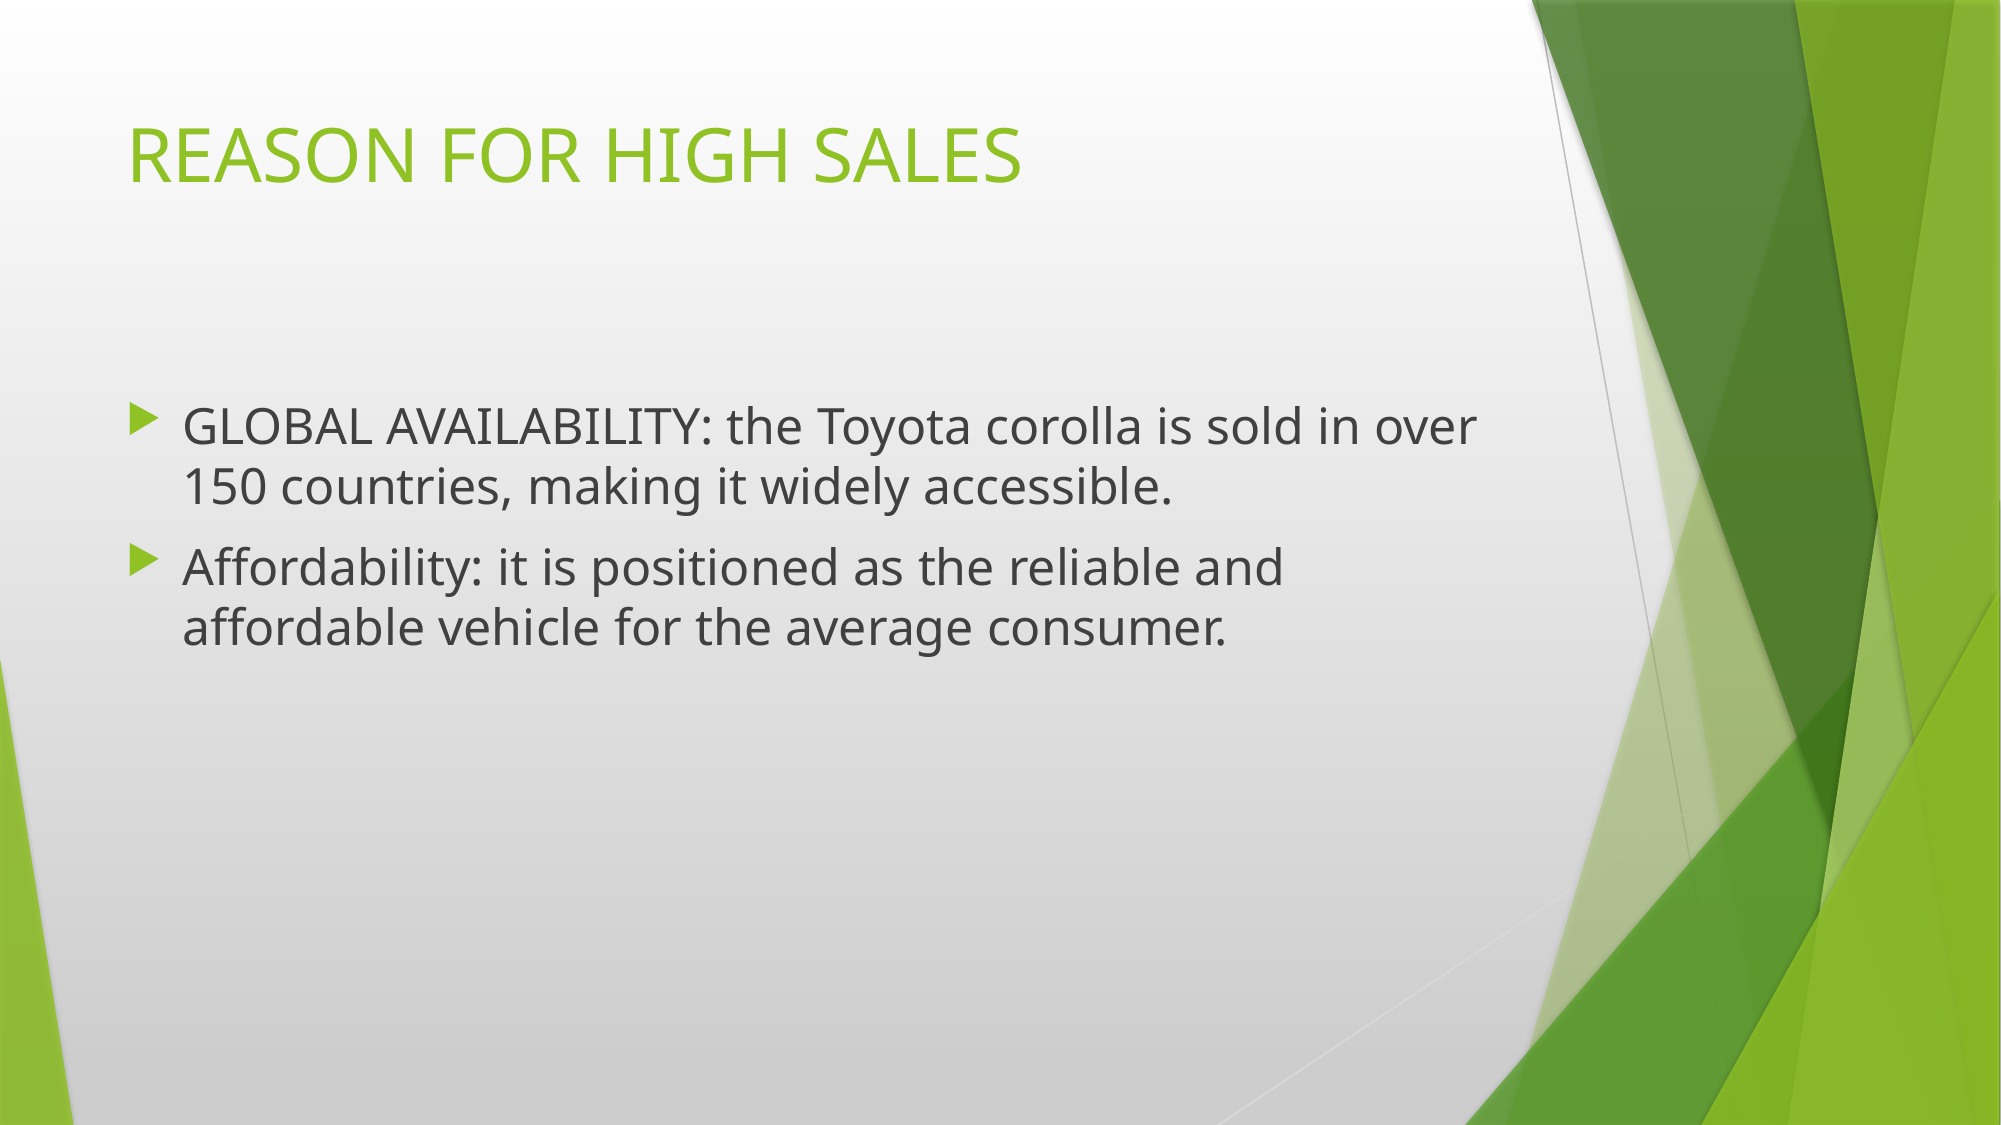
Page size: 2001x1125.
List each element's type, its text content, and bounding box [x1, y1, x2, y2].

title REASON FOR HIGH SALES [111, 99, 1522, 317]
list GLOBAL AVAILABILITY: the Toyota corolla is sold in over 150 countries, making it widely accessible. Affordability: it is positioned as the reliable and affordable vehicle for the average consumer. [111, 386, 1522, 1024]
